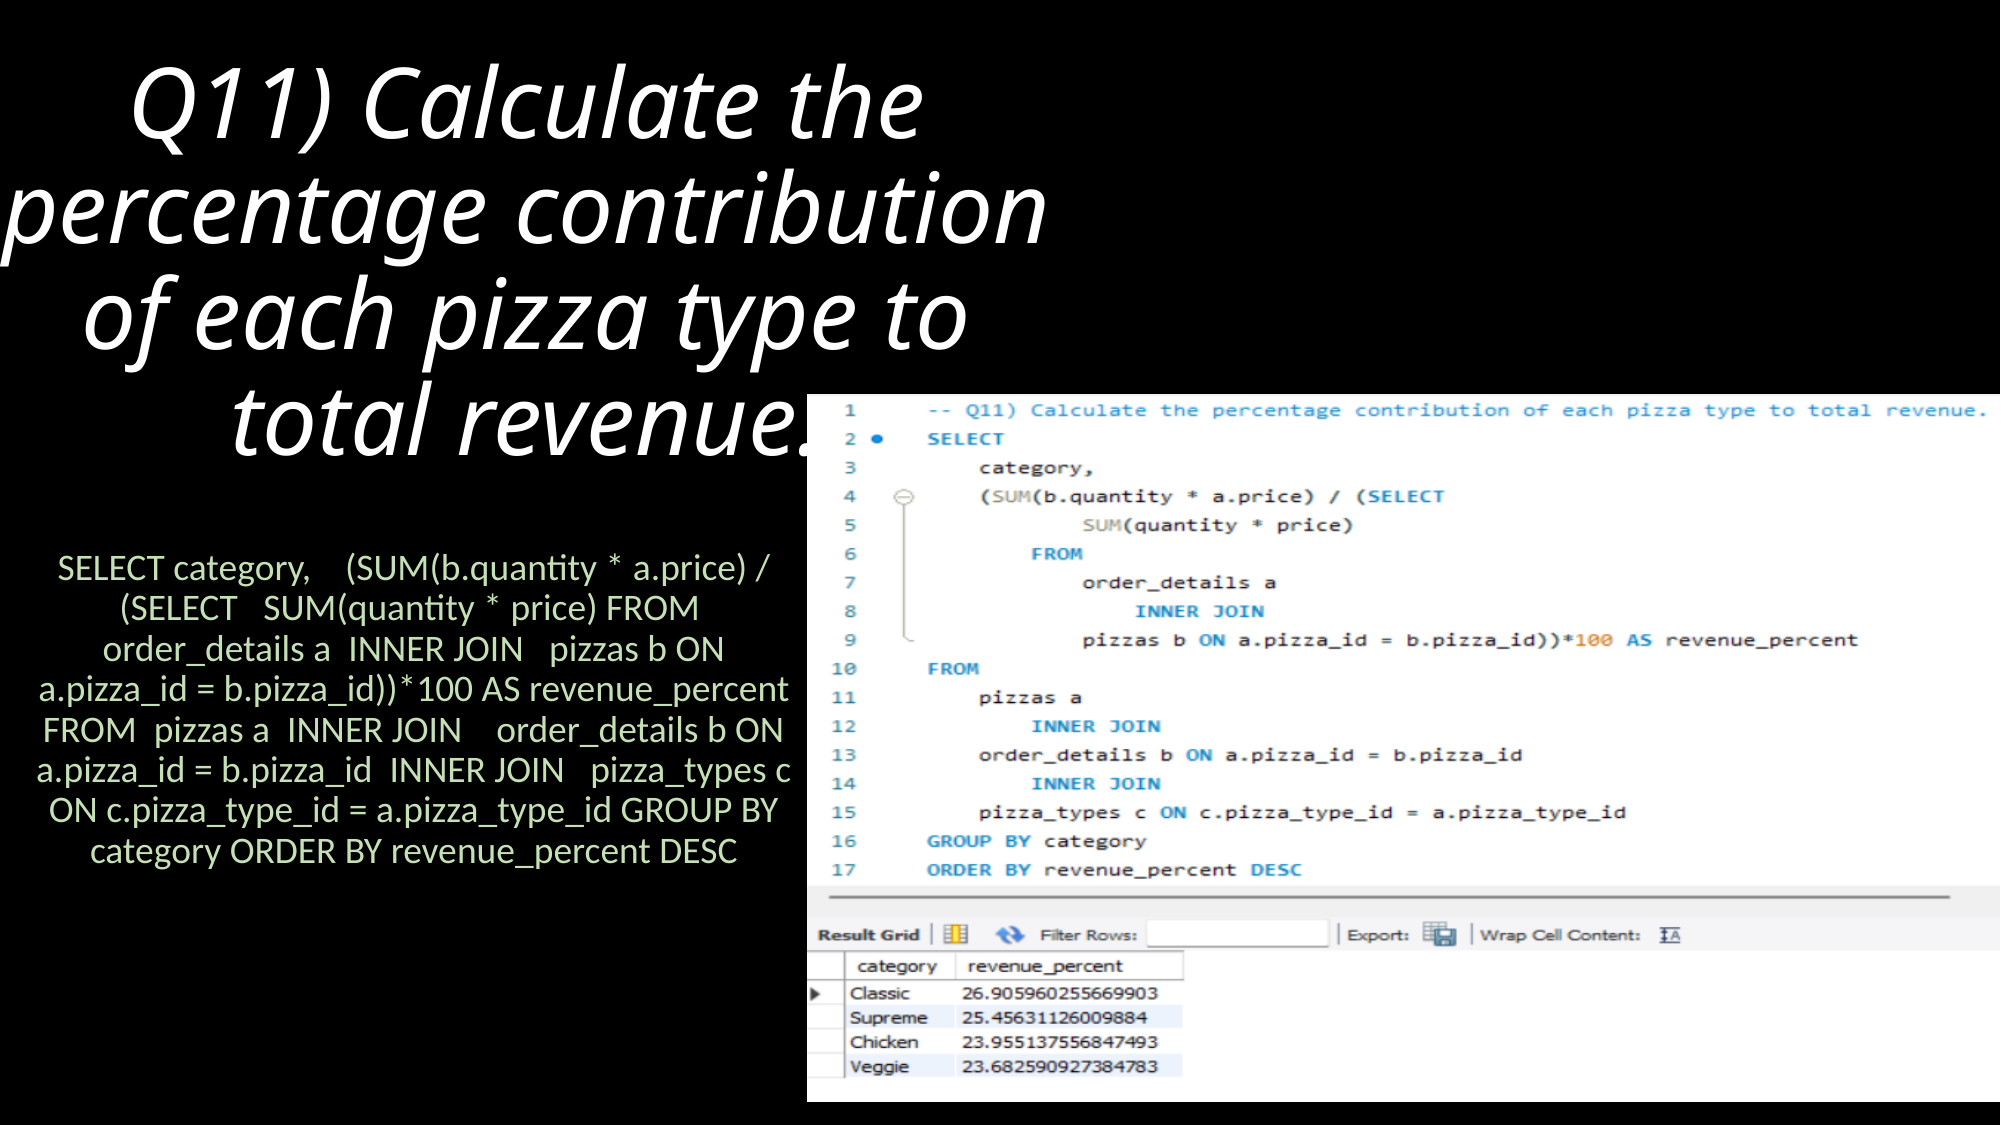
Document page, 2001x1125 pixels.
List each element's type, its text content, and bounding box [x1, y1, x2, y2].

picture [807, 394, 2000, 1102]
subtitle SELECT category, (SUM(b.quantity * a.price) / (SELECT SUM(quantity * price) FROM order_details a INNER JOIN pizzas b ON a.pizza_id = b.pizza_id))*100 AS revenue_percent FROM pizzas a INNER JOIN order_details b ON a.pizza_id = b.pizza_id INNER JOIN pizza_types c ON c.pizza_type_id = a.pizza_type_id GROUP BY category ORDER BY revenue_percent DESC [20, 540, 807, 894]
title Q11) Calculate the percentage contribution of each pizza type to total revenue. [0, 27, 1070, 503]
